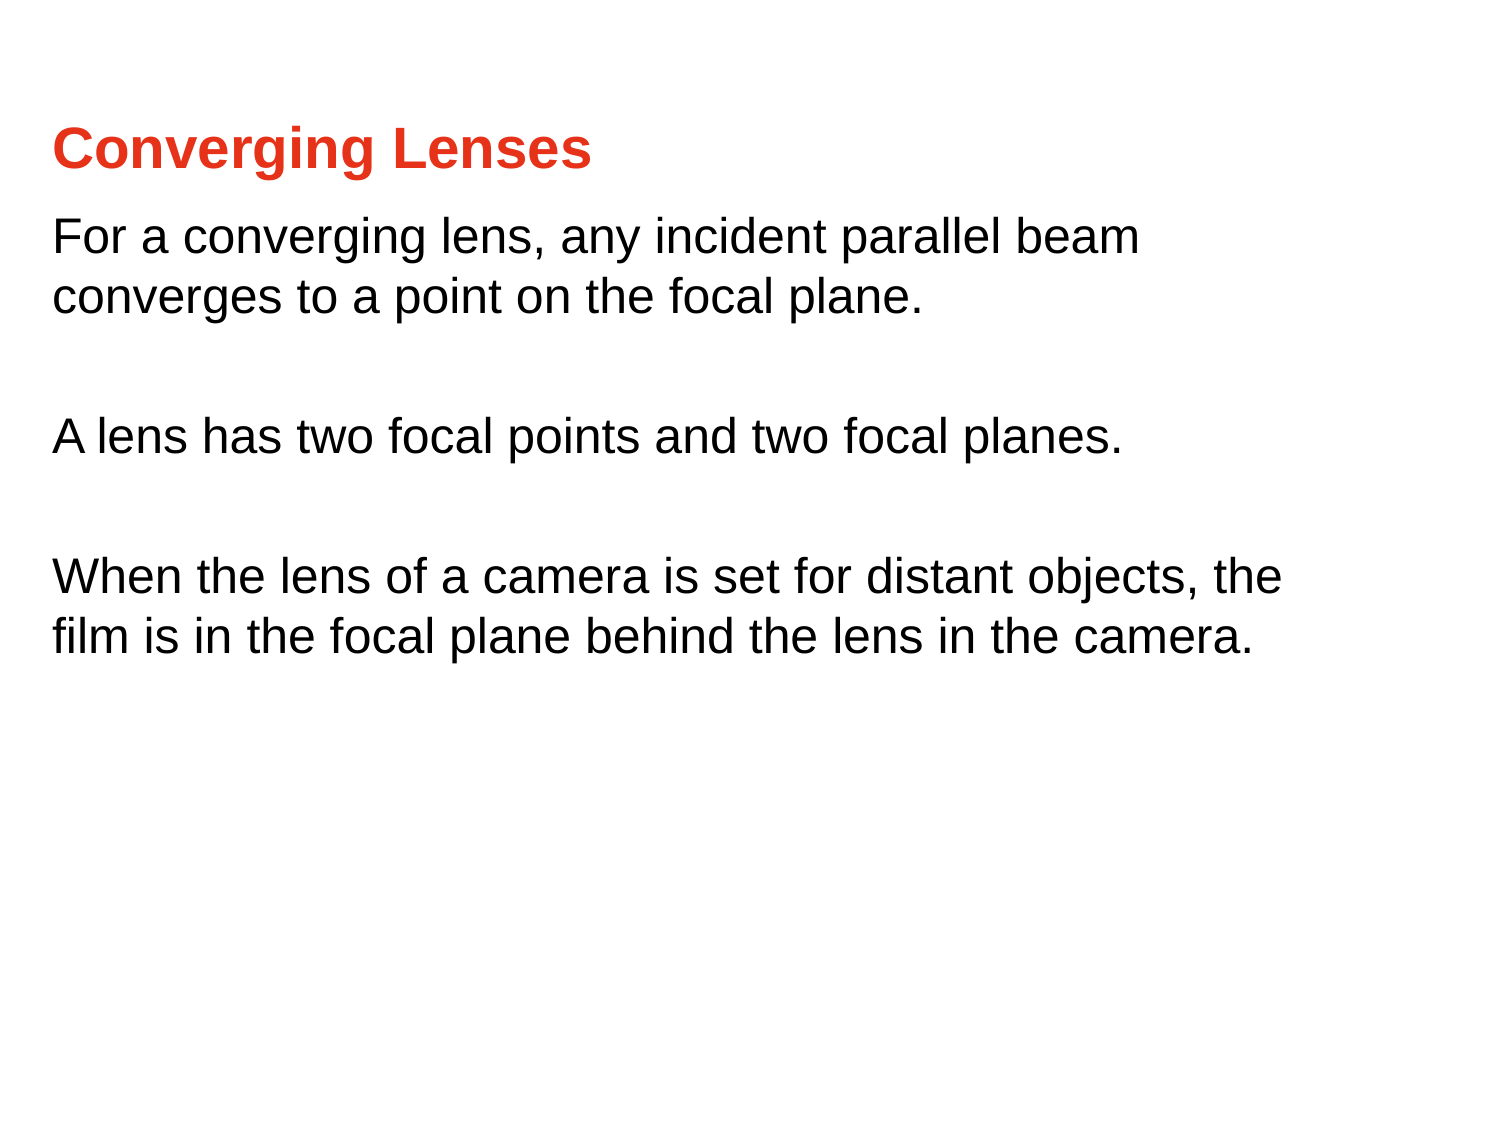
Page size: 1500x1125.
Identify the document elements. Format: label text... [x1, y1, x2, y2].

text_box Converging Lenses [37, 102, 1413, 188]
text_box For a converging lens, any incident parallel beam converges to a point on the focal plane. A lens has two focal points and two focal planes. When the lens of a camera is set for distant objects, the film is in the focal plane behind the lens in the camera. [37, 196, 1375, 671]
